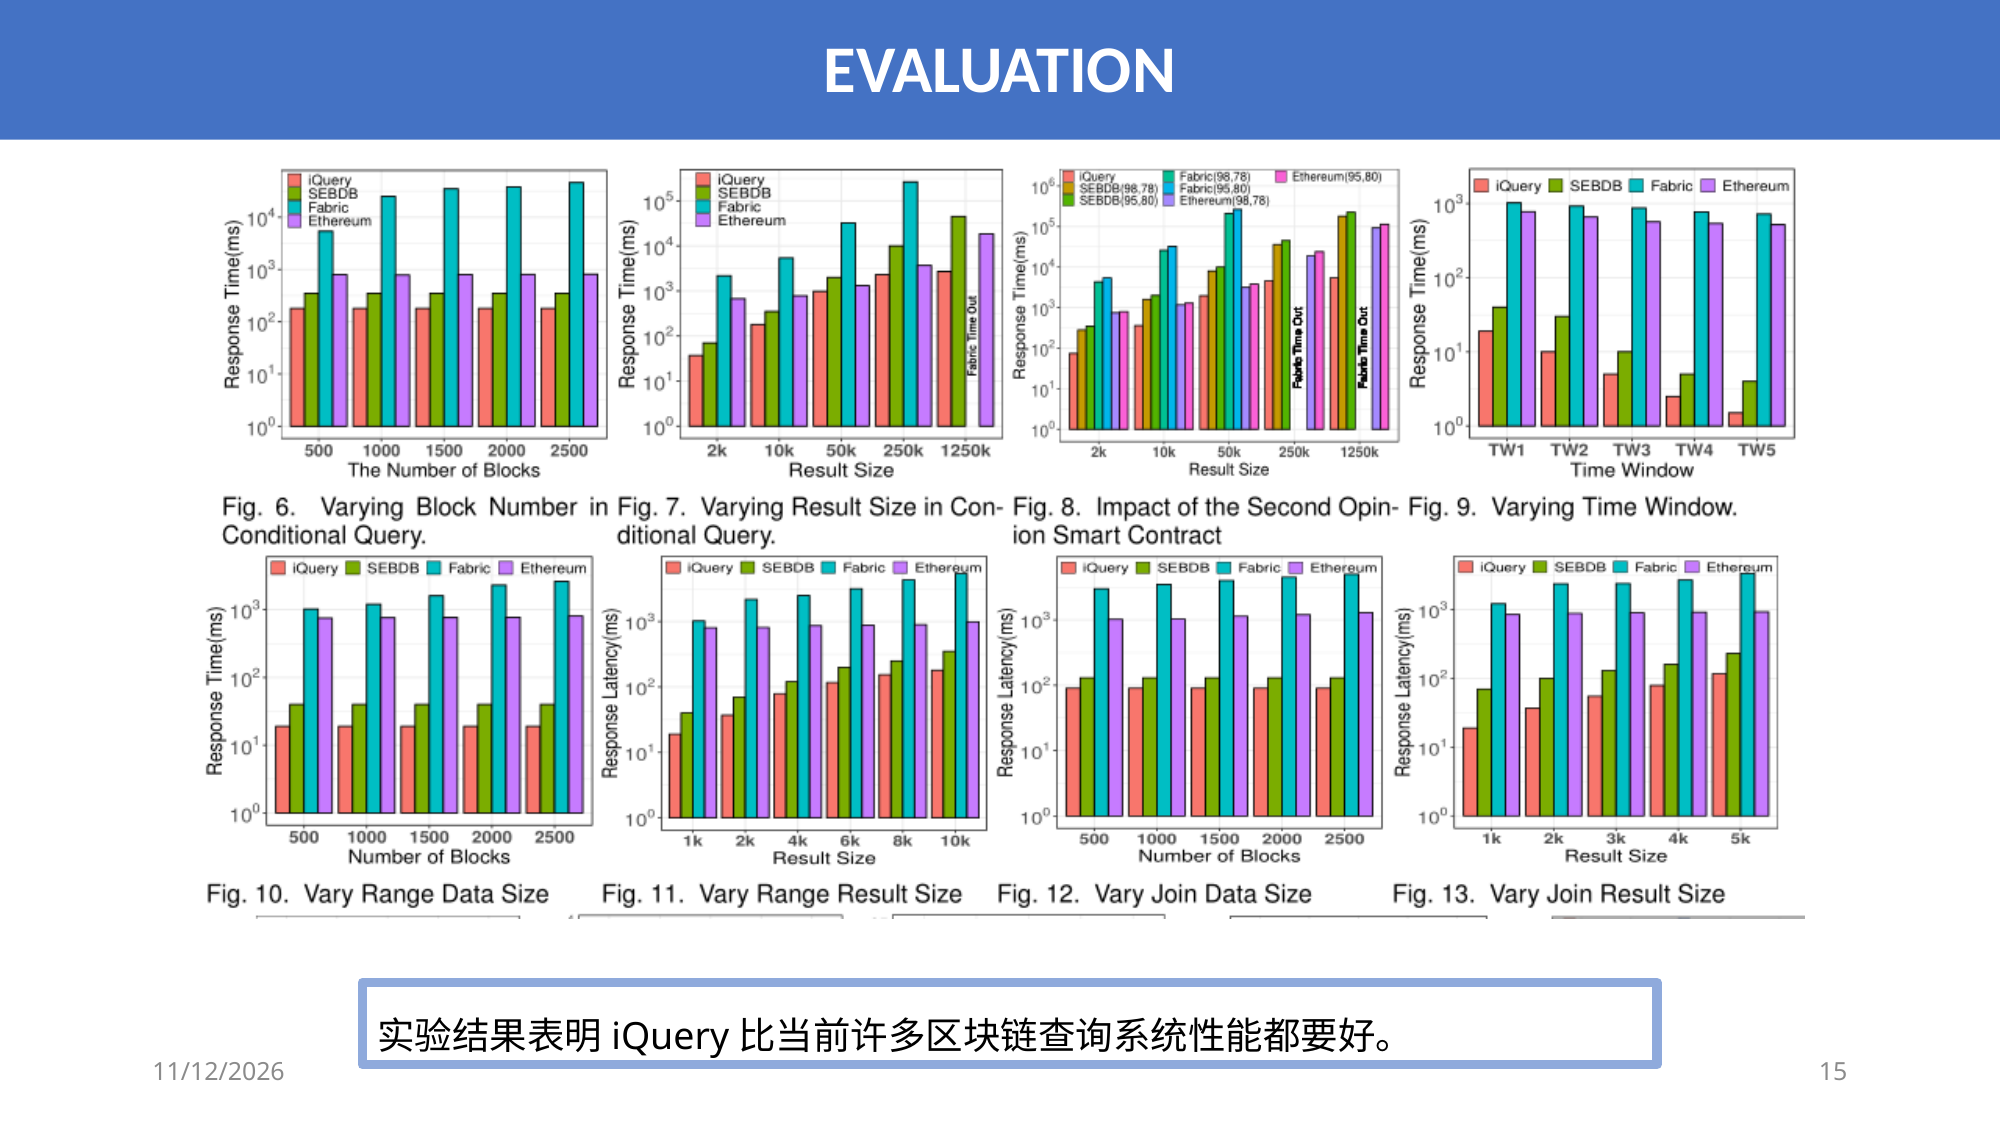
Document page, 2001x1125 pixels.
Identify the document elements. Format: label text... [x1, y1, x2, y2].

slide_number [137, 1042, 588, 1103]
text_box 实验结果表明iQuery比当前许多区块链查询系统性能都要好。 [362, 982, 1657, 1065]
slide_number 15 [1412, 1042, 1863, 1103]
text_box EVALUATION [0, 0, 2000, 141]
picture [172, 163, 1805, 919]
